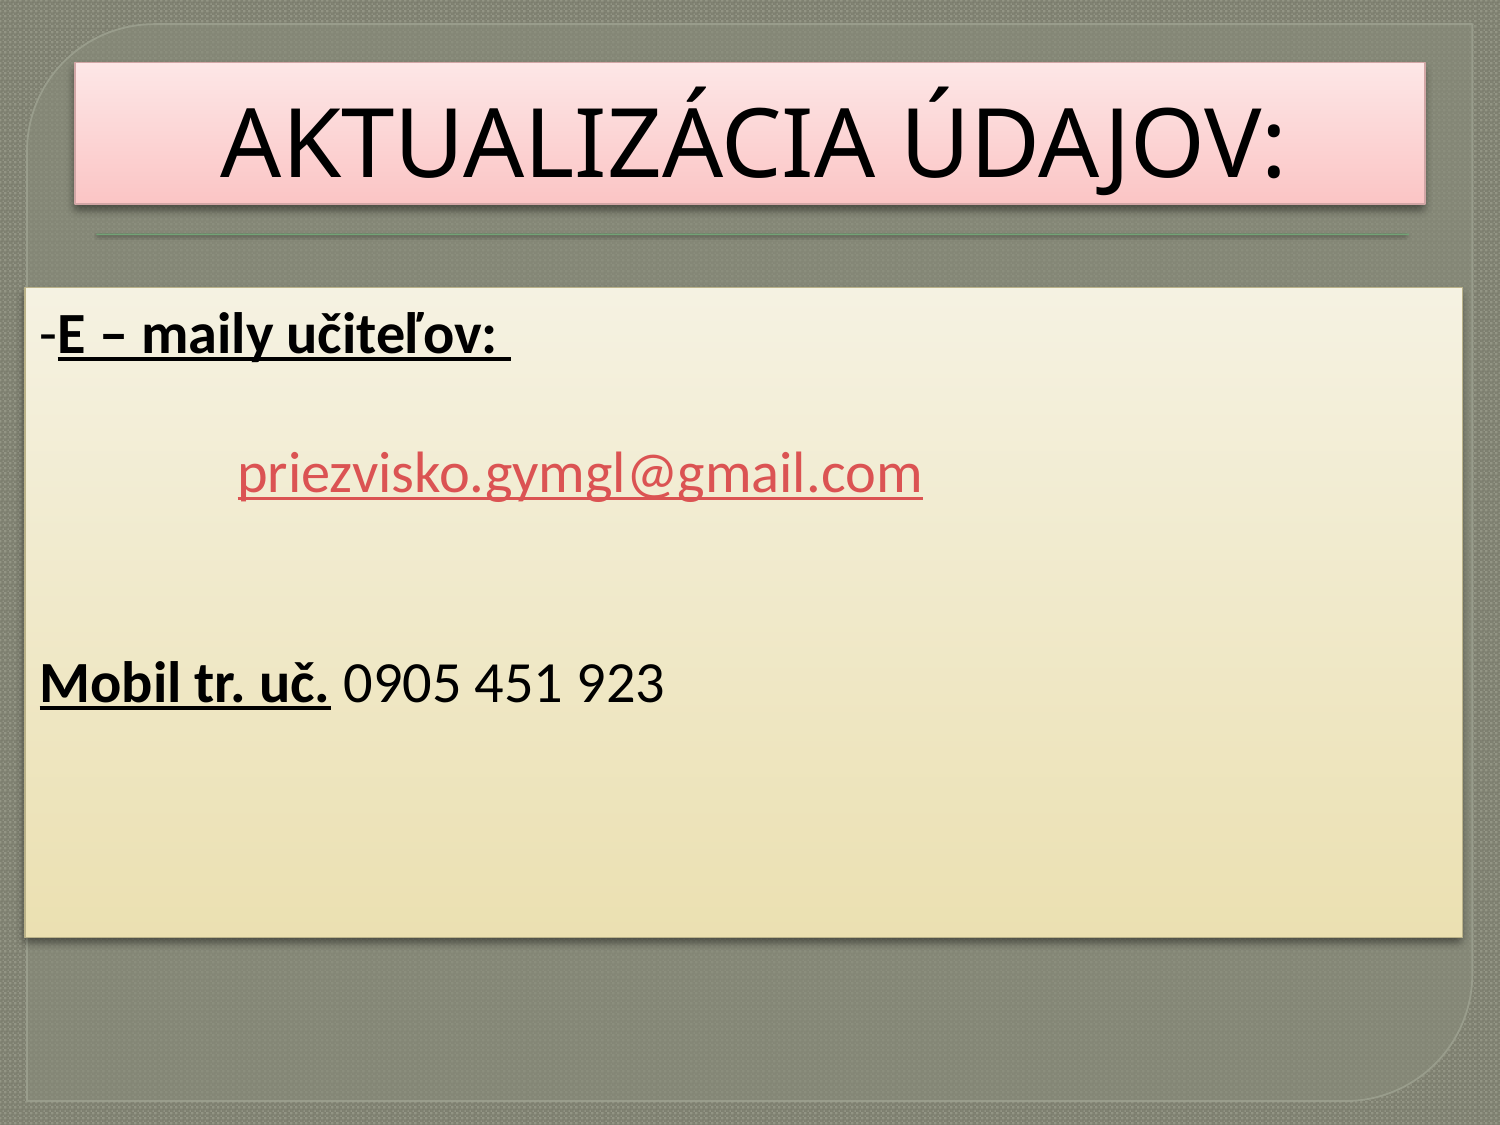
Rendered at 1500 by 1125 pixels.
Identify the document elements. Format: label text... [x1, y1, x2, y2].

text_box -E – maily učiteľov: priezvisko.gymgl@gmail.com Mobil tr. uč. 0905 451 923 [24, 287, 1463, 938]
title AKTUALIZÁCIA ÚDAJOV: [74, 62, 1426, 205]
